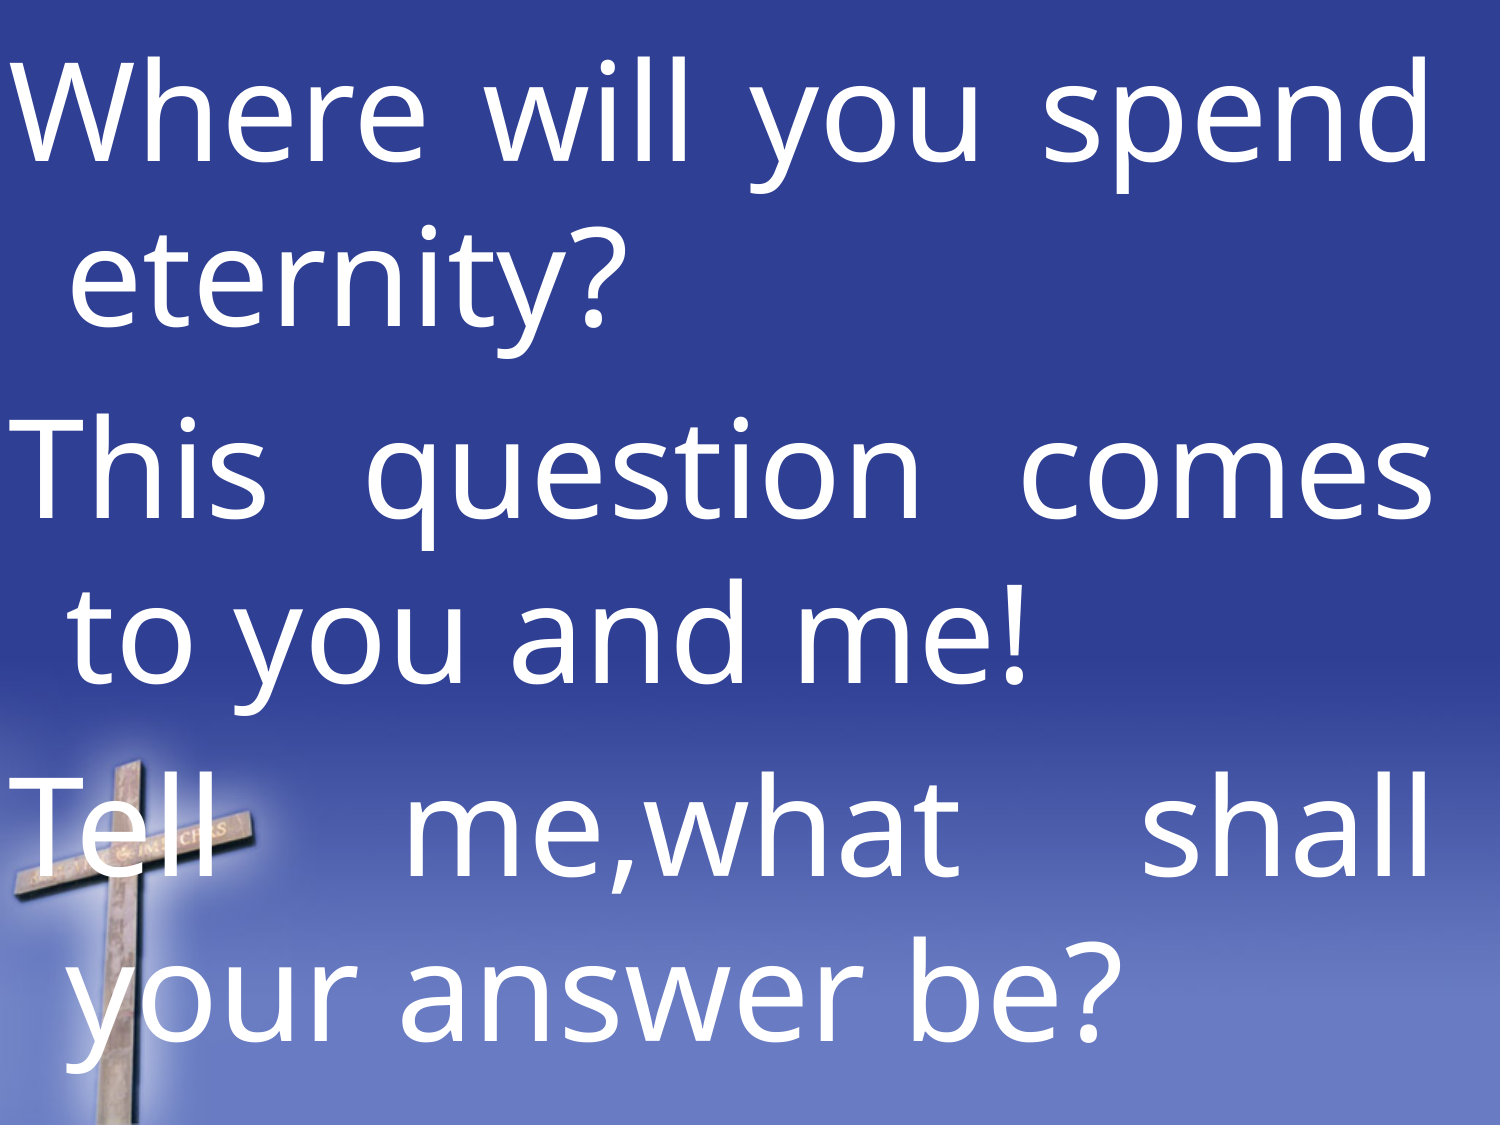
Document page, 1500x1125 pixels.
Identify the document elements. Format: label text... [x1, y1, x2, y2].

list Where will you spend eternity? This question comes to you and me! Tell me,what shall your answer be? [0, 16, 1454, 1125]
picture [0, 0, 1500, 1125]
